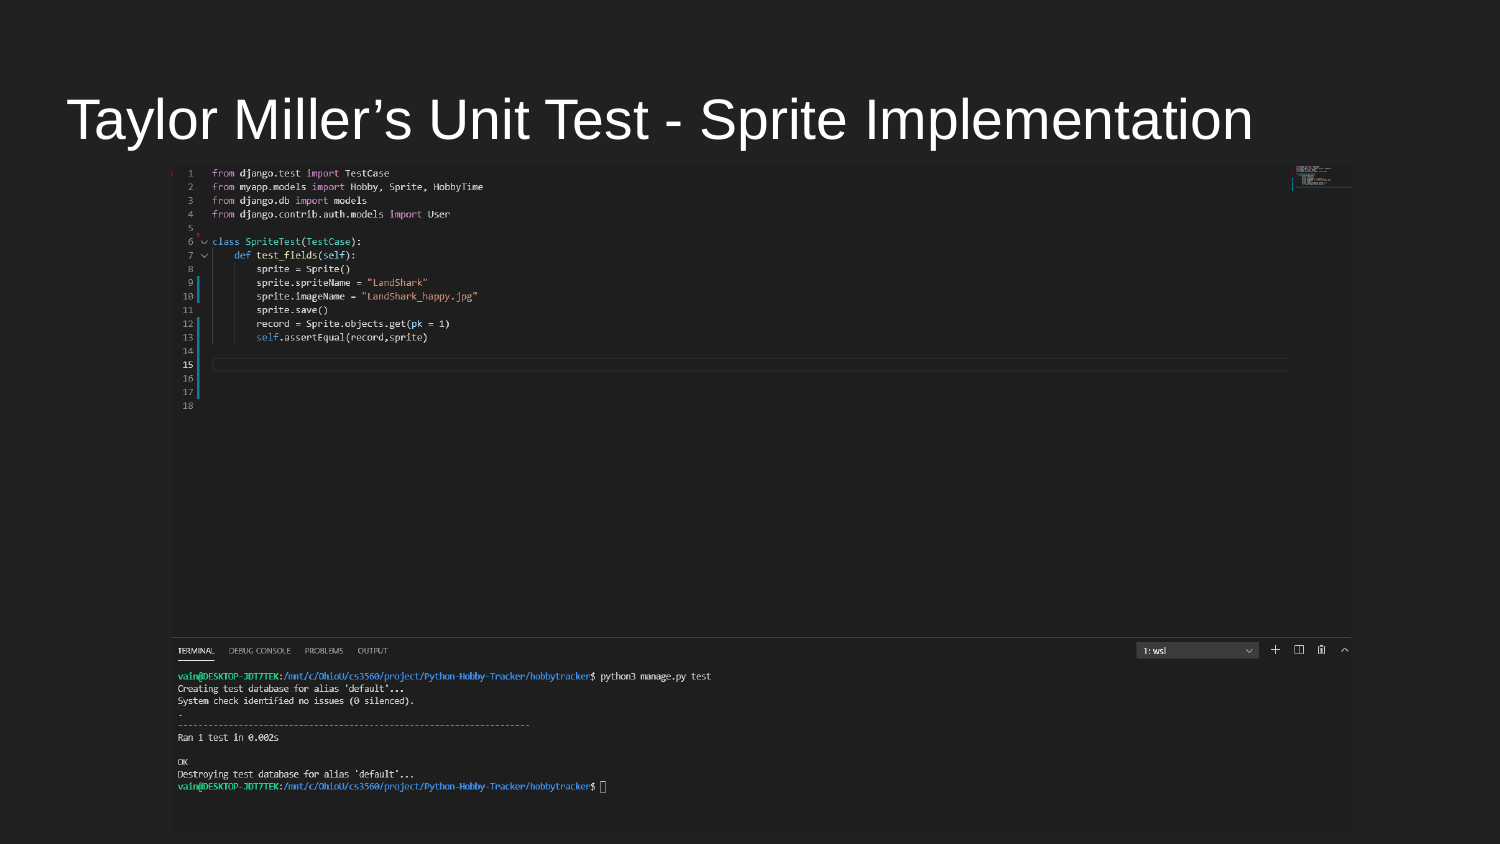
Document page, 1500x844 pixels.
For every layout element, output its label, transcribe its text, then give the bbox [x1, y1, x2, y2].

picture [171, 166, 1351, 831]
title Taylor Miller’s Unit Test - Sprite Implementation [51, 72, 1449, 167]
